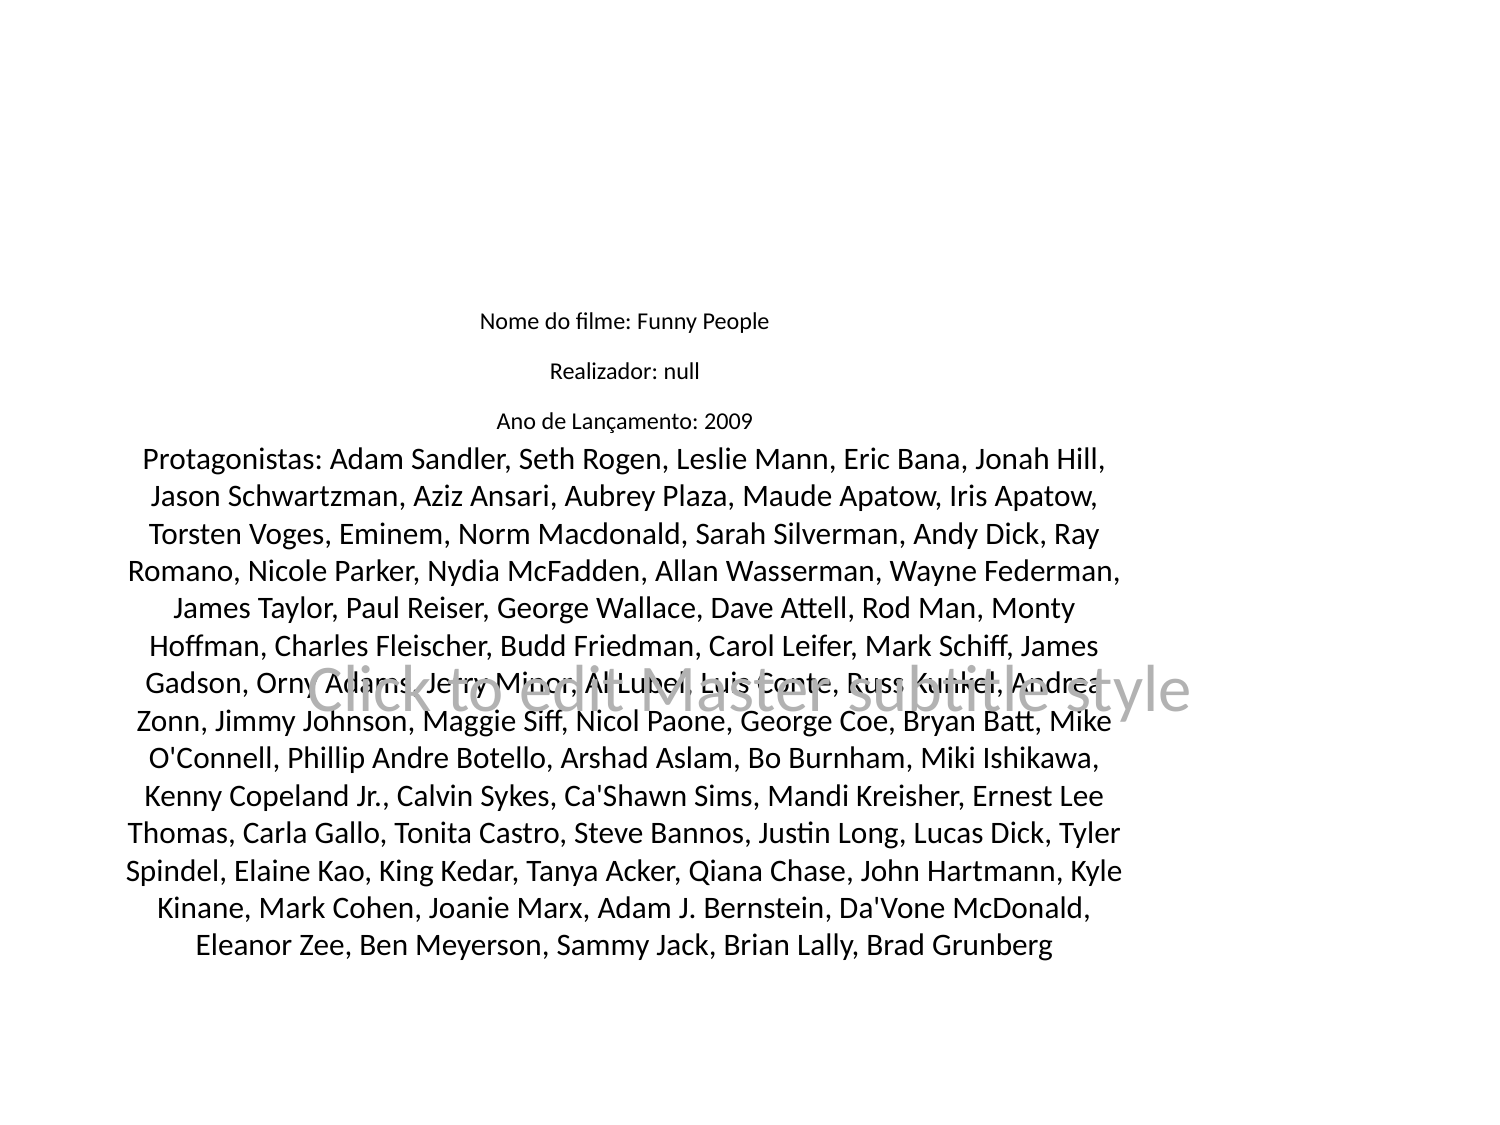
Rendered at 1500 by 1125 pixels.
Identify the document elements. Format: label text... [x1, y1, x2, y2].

subtitle Click to edit Master subtitle style [225, 637, 1275, 925]
title Nome do filme: Funny People Realizador: null Ano de Lançamento: 2009 Protagonistas: Adam Sandler, Seth Rogen, Leslie Mann, Eric Bana, Jonah Hill, Jason Schwartzman, Aziz Ansari, Aubrey Plaza, Maude Apatow, Iris Apatow, Torsten Voges, Eminem, Norm Macdonald, Sarah Silverman, Andy Dick, Ray Romano, Nicole Parker, Nydia McFadden, Allan Wasserman, Wayne Federman, James Taylor, Paul Reiser, George Wallace, Dave Attell, Rod Man, Monty Hoffman, Charles Fleischer, Budd Friedman, Carol Leifer, Mark Schiff, James Gadson, Orny Adams, Jerry Minor, Al Lubel, Luis Conte, Russ Kunkel, Andrea Zonn, Jimmy Johnson, Maggie Siff, Nicol Paone, George Coe, Bryan Batt, Mike O'Connell, Phillip Andre Botello, Arshad Aslam, Bo Burnham, Miki Ishikawa, Kenny Copeland Jr., Calvin Sykes, Ca'Shawn Sims, Mandi Kreisher, Ernest Lee Thomas, Carla Gallo, Tonita Castro, Steve Bannos, Justin Long, Lucas Dick, Tyler Spindel, Elaine Kao, King Kedar, Tanya Acker, Qiana Chase, John Hartmann, Kyle Kinane, Mark Cohen, Joanie Marx, Adam J. Bernstein, Da'Vone McDonald, Eleanor Zee, Ben Meyerson, Sammy Jack, Brian Lally, Brad Grunberg [104, 104, 1146, 1125]
